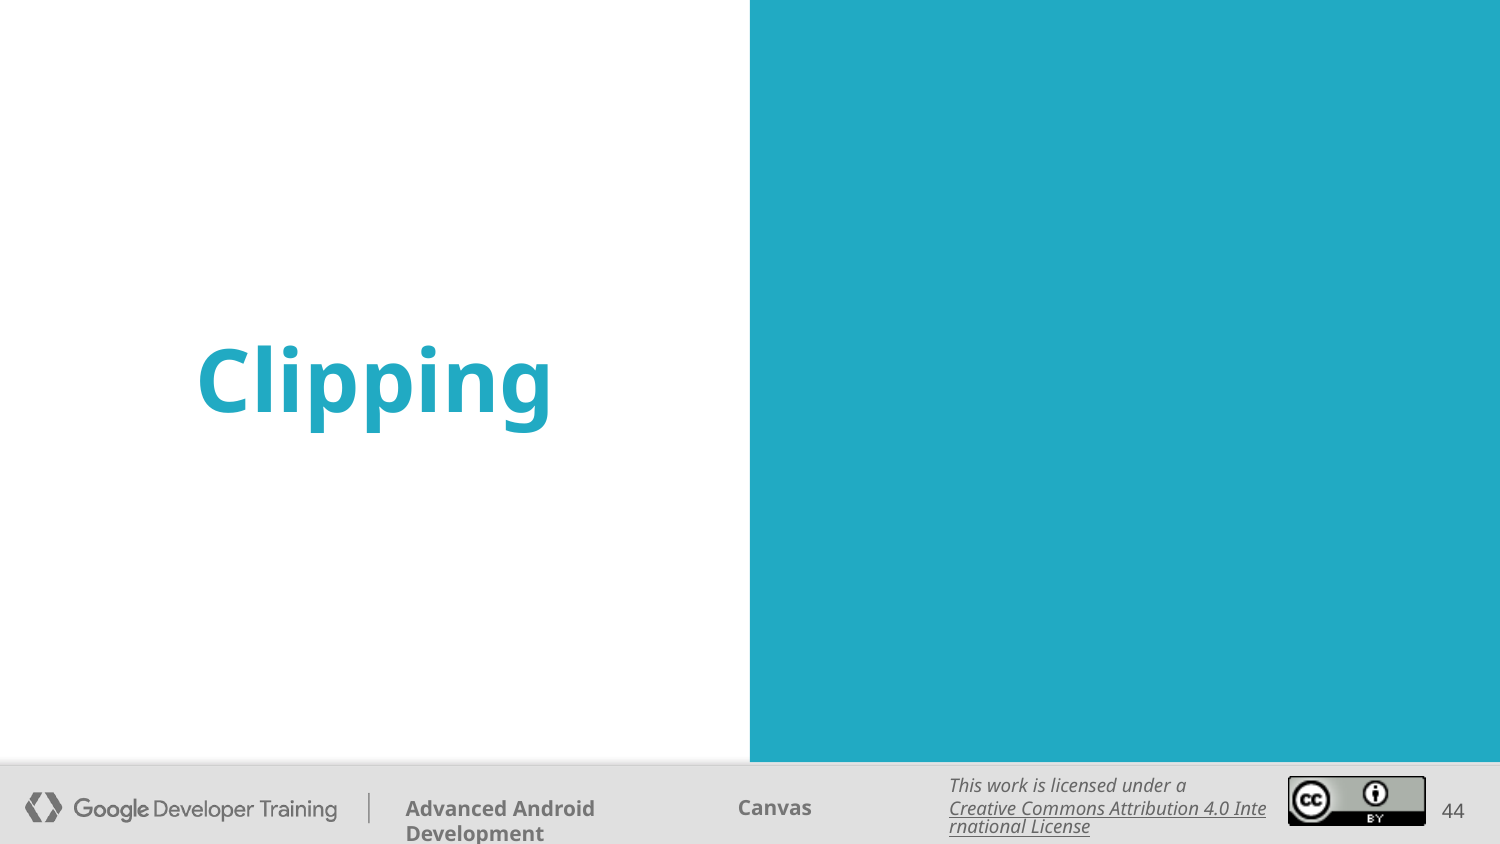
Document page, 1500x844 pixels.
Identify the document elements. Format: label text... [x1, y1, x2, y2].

picture [0, 0, 1500, 844]
slide_number ‹#› [1389, 777, 1480, 842]
title Clipping [43, 202, 708, 446]
